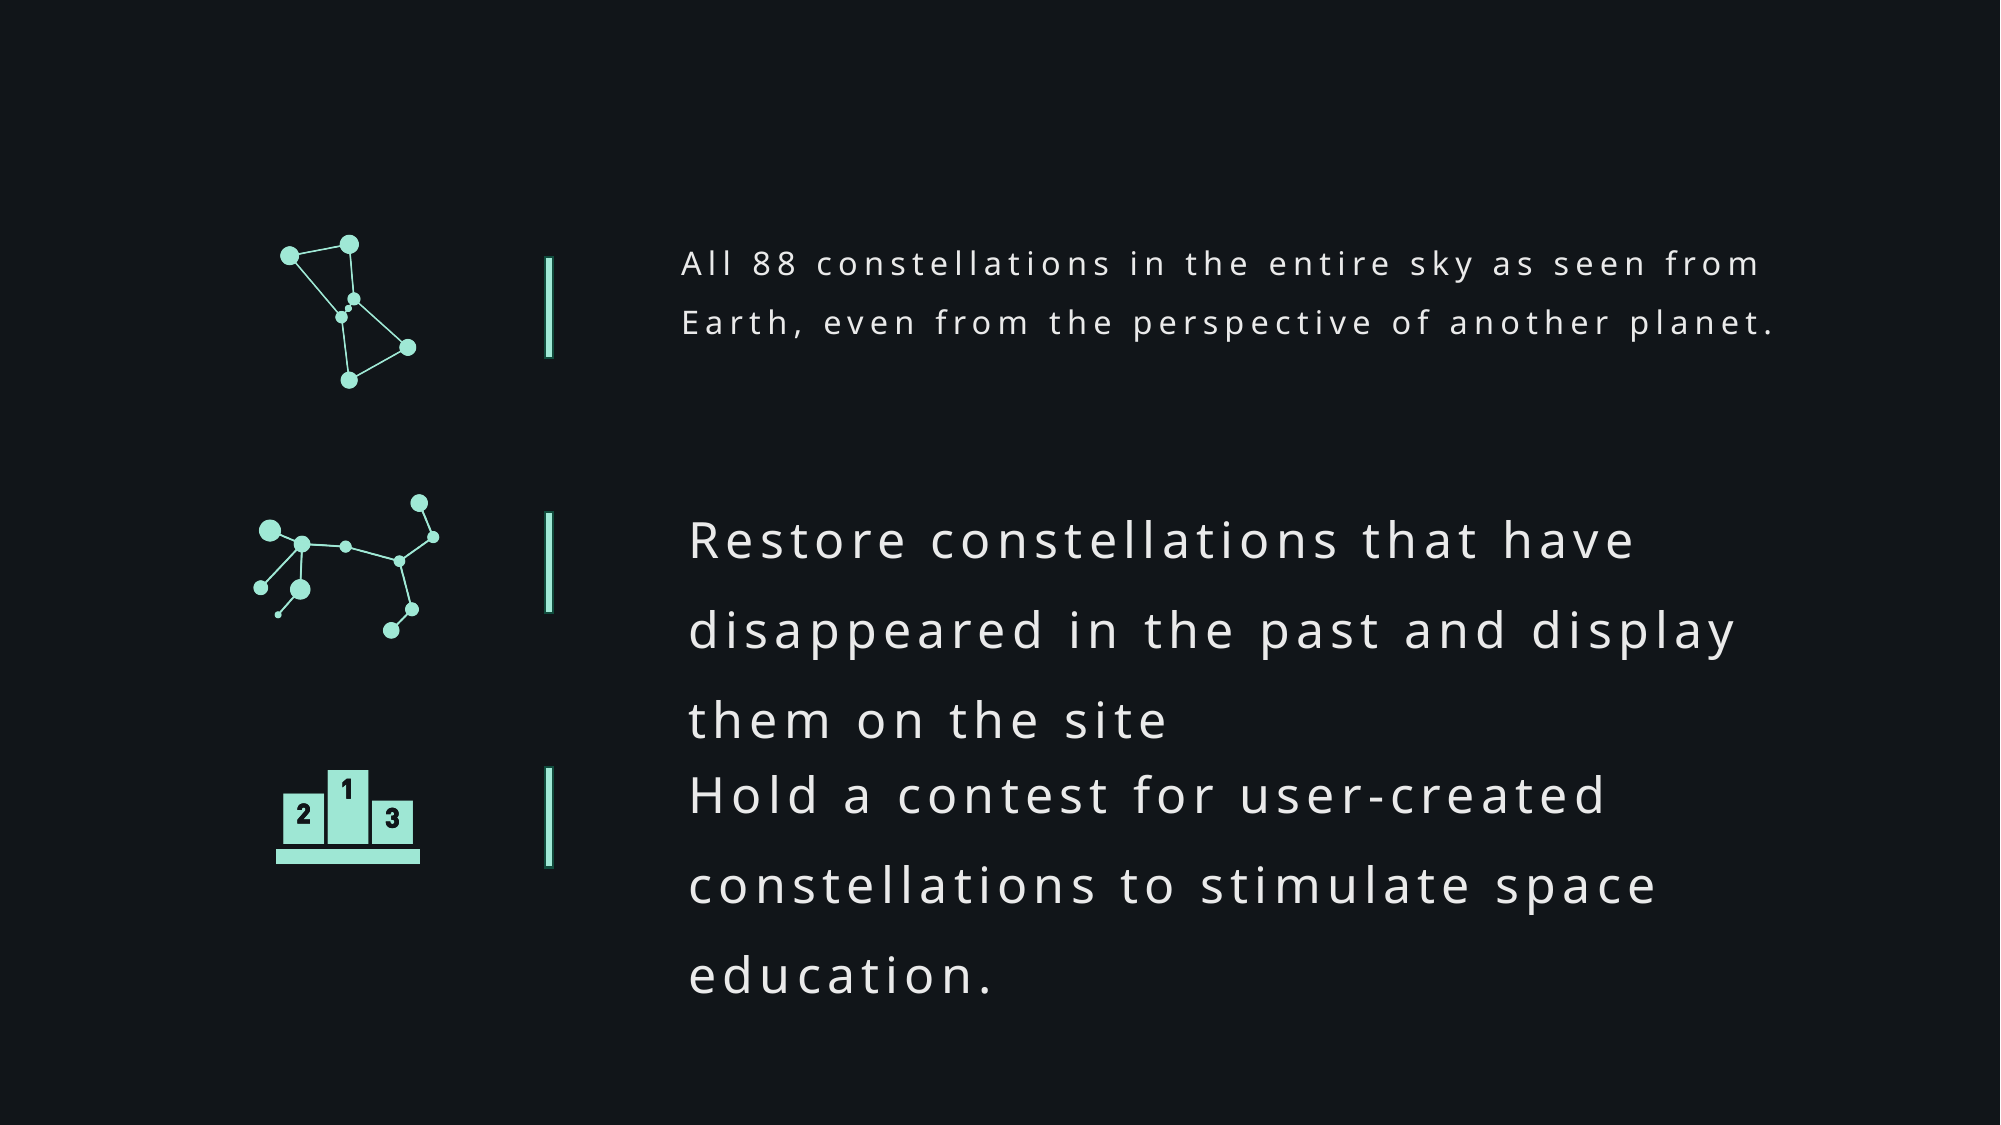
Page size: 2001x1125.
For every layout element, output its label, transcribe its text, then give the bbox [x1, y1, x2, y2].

picture [256, 216, 440, 400]
text_box [544, 766, 554, 869]
text_box Restore constellations that have disappeared in the past and display them on the site [673, 470, 1820, 654]
picture [276, 745, 420, 889]
list All 88 constellations in the entire sky as seen from Earth, even from the perspective of another planet. [666, 216, 1812, 400]
text_box [544, 256, 554, 359]
picture [242, 456, 454, 669]
text_box Hold a contest for user-created constellations to stimulate space education. [673, 725, 1820, 909]
text_box [544, 511, 554, 614]
